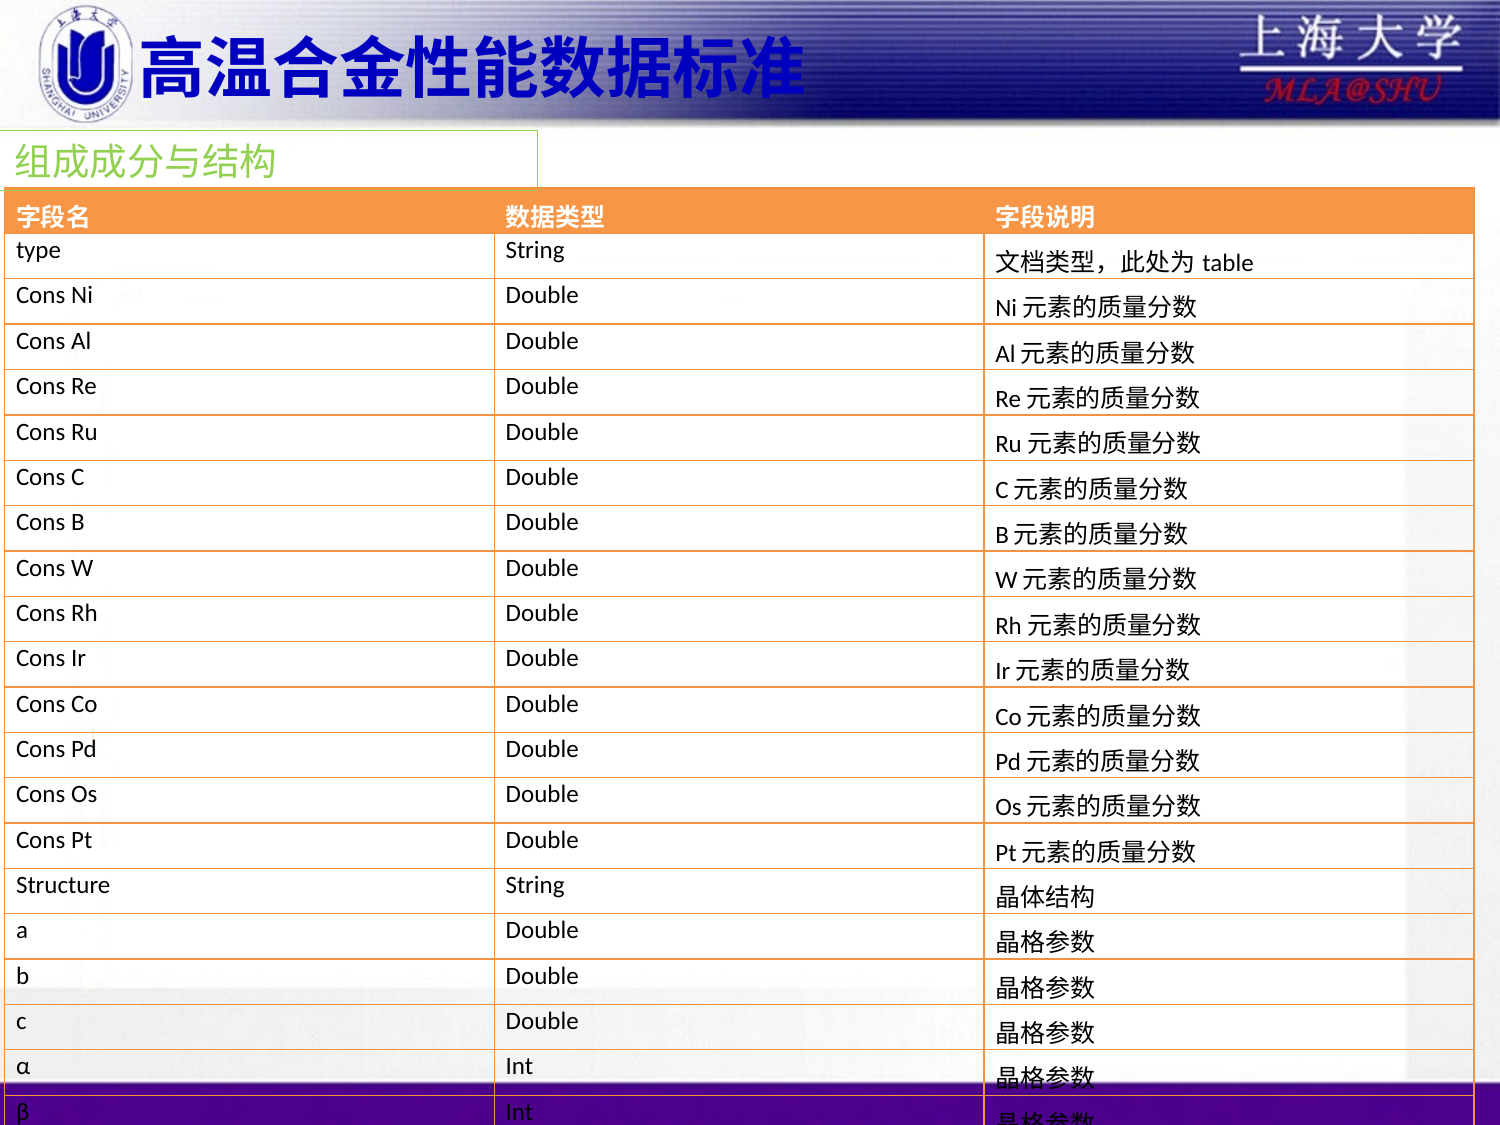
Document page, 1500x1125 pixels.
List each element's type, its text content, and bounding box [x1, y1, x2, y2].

title 高温合金性能数据标准 [123, 0, 1474, 131]
table_cell Int [495, 1050, 983, 1095]
table_cell String [495, 869, 983, 913]
table_cell Os元素的质量分数 [985, 778, 1473, 822]
table_cell Pd元素的质量分数 [985, 733, 1473, 777]
table_cell Double [495, 914, 983, 958]
table_cell W元素的质量分数 [985, 552, 1473, 596]
table_cell 晶格参数 [985, 1096, 1473, 1125]
table_cell Double [495, 960, 983, 1004]
table_cell Pt元素的质量分数 [985, 824, 1473, 868]
table_cell Double [495, 279, 983, 323]
table_cell Double [495, 416, 983, 460]
table_cell Double [495, 461, 983, 505]
table_cell Double [495, 688, 983, 732]
table_header 数据类型 [494, 189, 984, 233]
picture [0, 0, 123, 130]
table_cell Cons C [5, 461, 494, 505]
table_cell Double [495, 1005, 983, 1049]
table_cell Cons Rh [5, 597, 494, 641]
table_cell Double [495, 733, 983, 777]
table_cell Al元素的质量分数 [985, 325, 1473, 369]
table_header 字段说明 [984, 189, 1473, 233]
table_cell β [5, 1096, 494, 1125]
table_cell 晶格参数 [985, 1050, 1473, 1095]
table_cell Cons Os [5, 778, 494, 822]
table_cell Cons B [5, 506, 494, 550]
picture [538, 0, 1500, 1125]
table_cell Double [495, 597, 983, 641]
table_cell Cons Re [5, 370, 494, 414]
table_cell α [5, 1050, 494, 1095]
table_cell C元素的质量分数 [985, 461, 1473, 505]
table_cell Cons W [5, 552, 494, 596]
table_cell Cons Ir [5, 642, 494, 686]
table_cell 晶格参数 [985, 960, 1473, 1004]
table_cell 晶格参数 [985, 914, 1473, 958]
table_cell 晶体结构 [985, 869, 1473, 913]
table_cell B元素的质量分数 [985, 506, 1473, 550]
table_cell Double [495, 824, 983, 868]
table_cell Double [495, 778, 983, 822]
table_cell 晶格参数 [985, 1005, 1473, 1049]
table_cell Cons Ru [5, 416, 494, 460]
table_cell Ir元素的质量分数 [985, 642, 1473, 686]
table_cell Double [495, 370, 983, 414]
table_cell Int [495, 1096, 983, 1125]
table_cell Cons Co [5, 688, 494, 732]
table_cell String [495, 234, 983, 278]
table_cell Cons Al [5, 325, 494, 369]
table_cell Double [495, 325, 983, 369]
table_cell Ru元素的质量分数 [985, 416, 1473, 460]
table_header 字段名 [5, 191, 494, 233]
text_box 组成成分与结构 [0, 130, 538, 191]
picture [0, 191, 4, 1125]
table_cell Double [495, 506, 983, 550]
table_cell Co元素的质量分数 [985, 688, 1473, 732]
table_cell a [5, 914, 494, 958]
table_cell c [5, 1005, 494, 1049]
table_cell Cons Ni [5, 279, 494, 323]
table_cell Cons Pd [5, 733, 494, 777]
table_cell Cons Pt [5, 824, 494, 868]
table_cell Structure [5, 869, 494, 913]
table_cell Double [495, 642, 983, 686]
table_cell Double [495, 552, 983, 596]
table_cell b [5, 960, 494, 1004]
table_cell 文档类型，此处为table [985, 234, 1473, 278]
table_cell Ni元素的质量分数 [985, 279, 1473, 323]
table_cell Rh元素的质量分数 [985, 597, 1473, 641]
table_cell type [5, 234, 494, 278]
table_cell Re元素的质量分数 [985, 370, 1473, 414]
